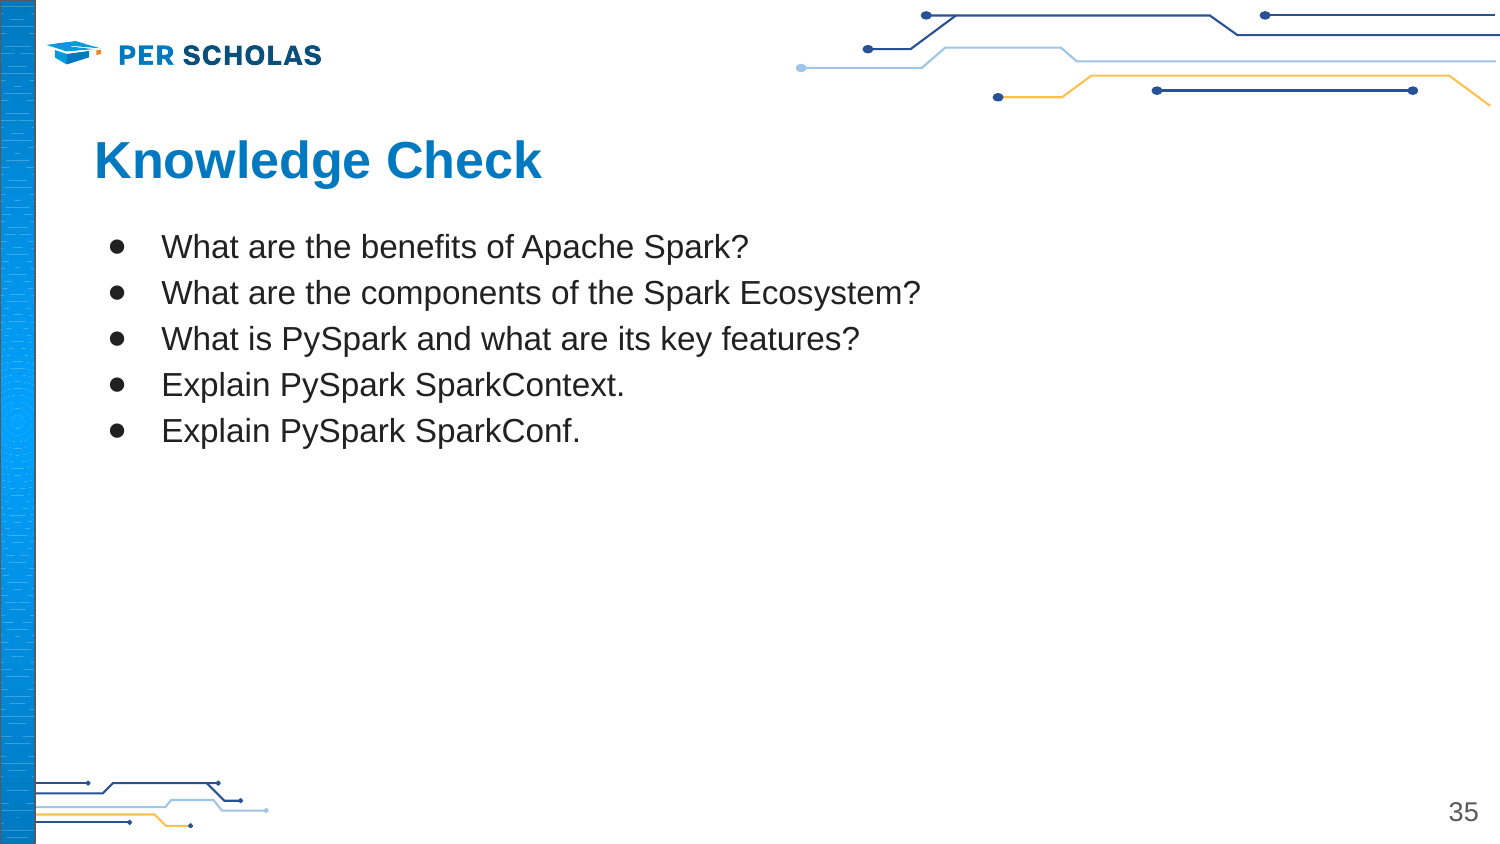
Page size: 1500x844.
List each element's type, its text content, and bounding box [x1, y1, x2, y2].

picture [36, 17, 339, 83]
title Knowledge Check [79, 110, 1478, 205]
list What are the benefits of Apache Spark? What are the components of the Spark Ecosystem? What is PySpark and what are its key features? Explain PySpark SparkContext. Explain PySpark SparkConf. [71, 204, 1469, 766]
slide_number ‹#› [1403, 779, 1494, 844]
